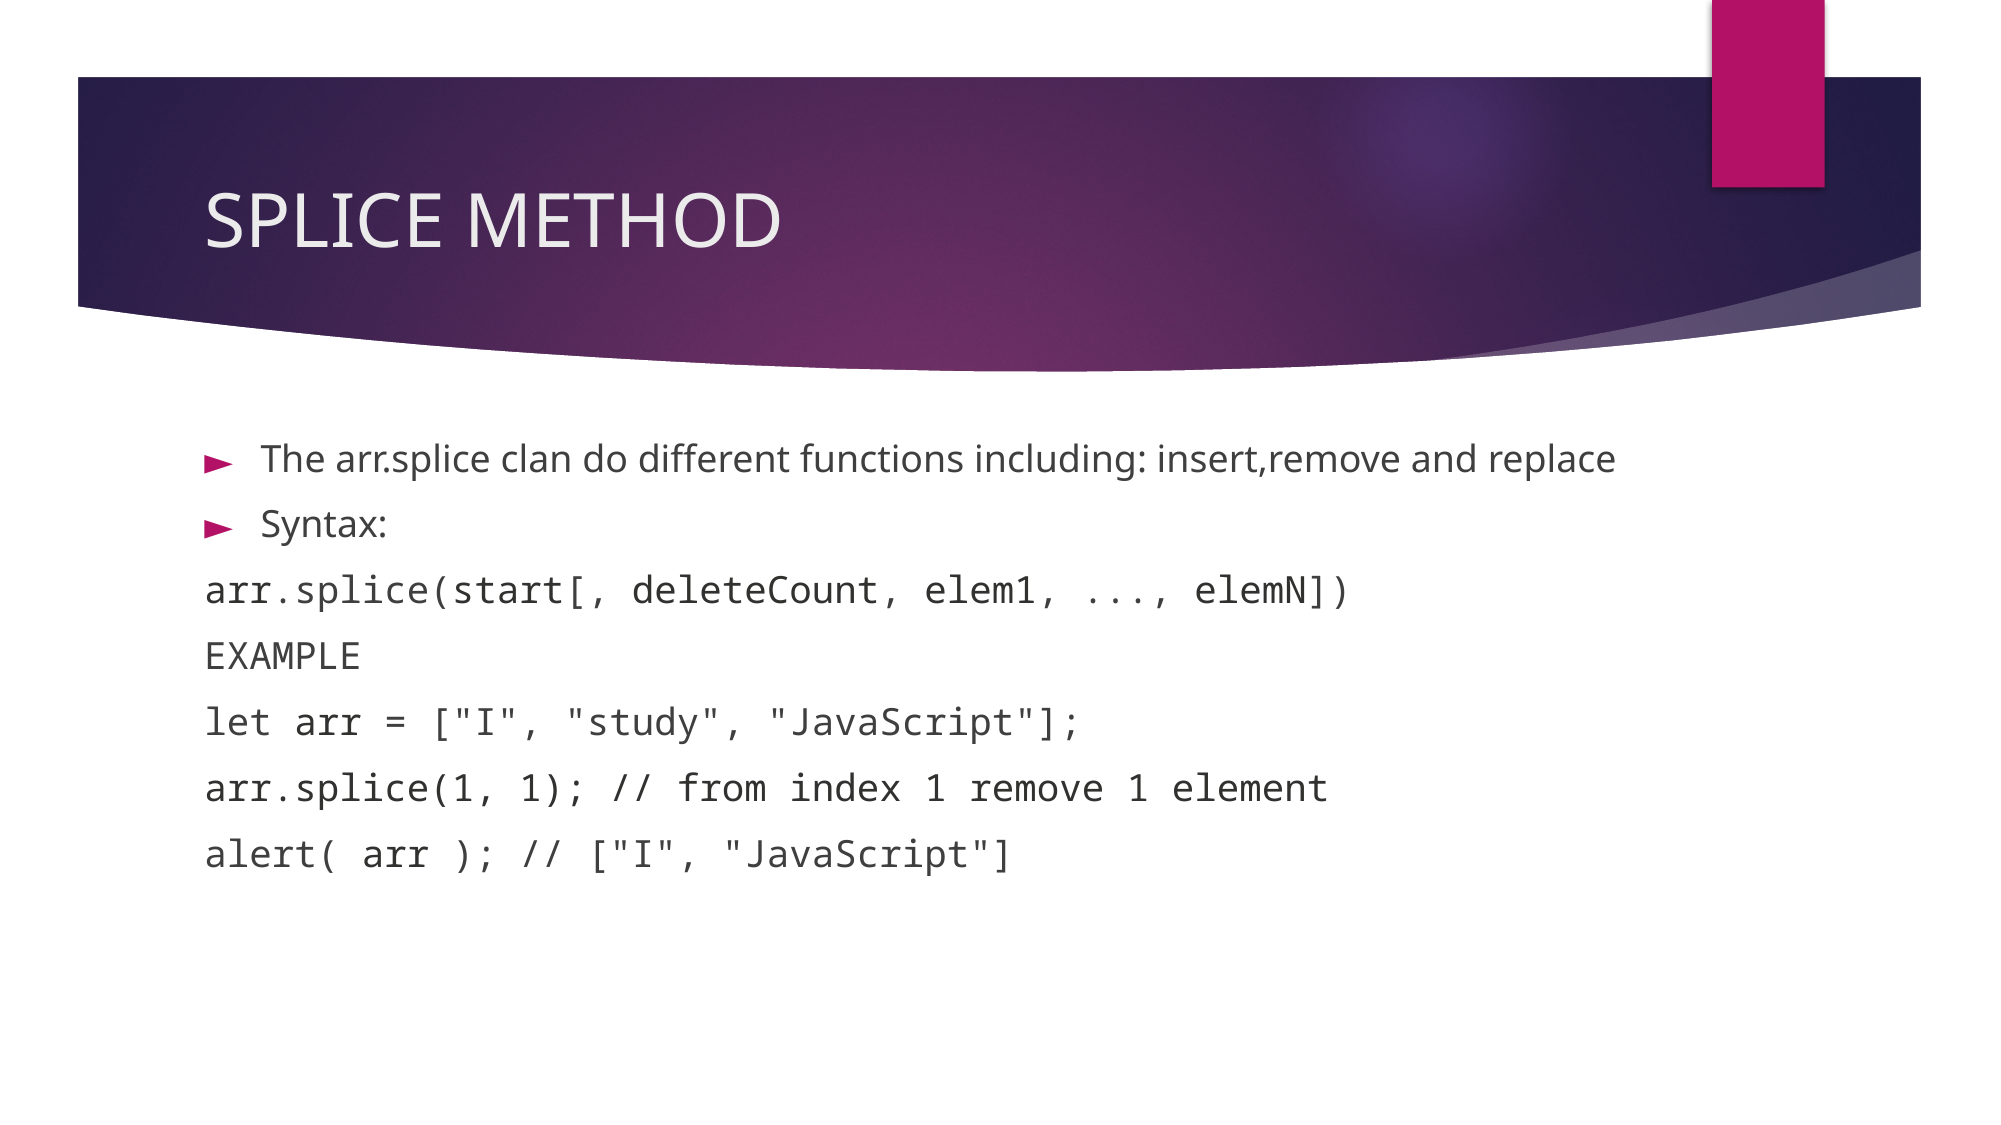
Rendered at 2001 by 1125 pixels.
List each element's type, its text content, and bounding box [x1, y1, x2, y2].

picture [79, 78, 1920, 371]
list The arr.splice clan do different functions including: insert,remove and replace Syntax: arr.splice(start[, deleteCount, elem1, ..., elemN]) EXAMPLE let arr = ["I", "study", "JavaScript"]; arr.splice(1, 1); // from index 1 remove 1 element alert( arr ); // ["I", "JavaScript"] [189, 427, 1638, 988]
title SPLICE METHOD [189, 159, 1627, 276]
